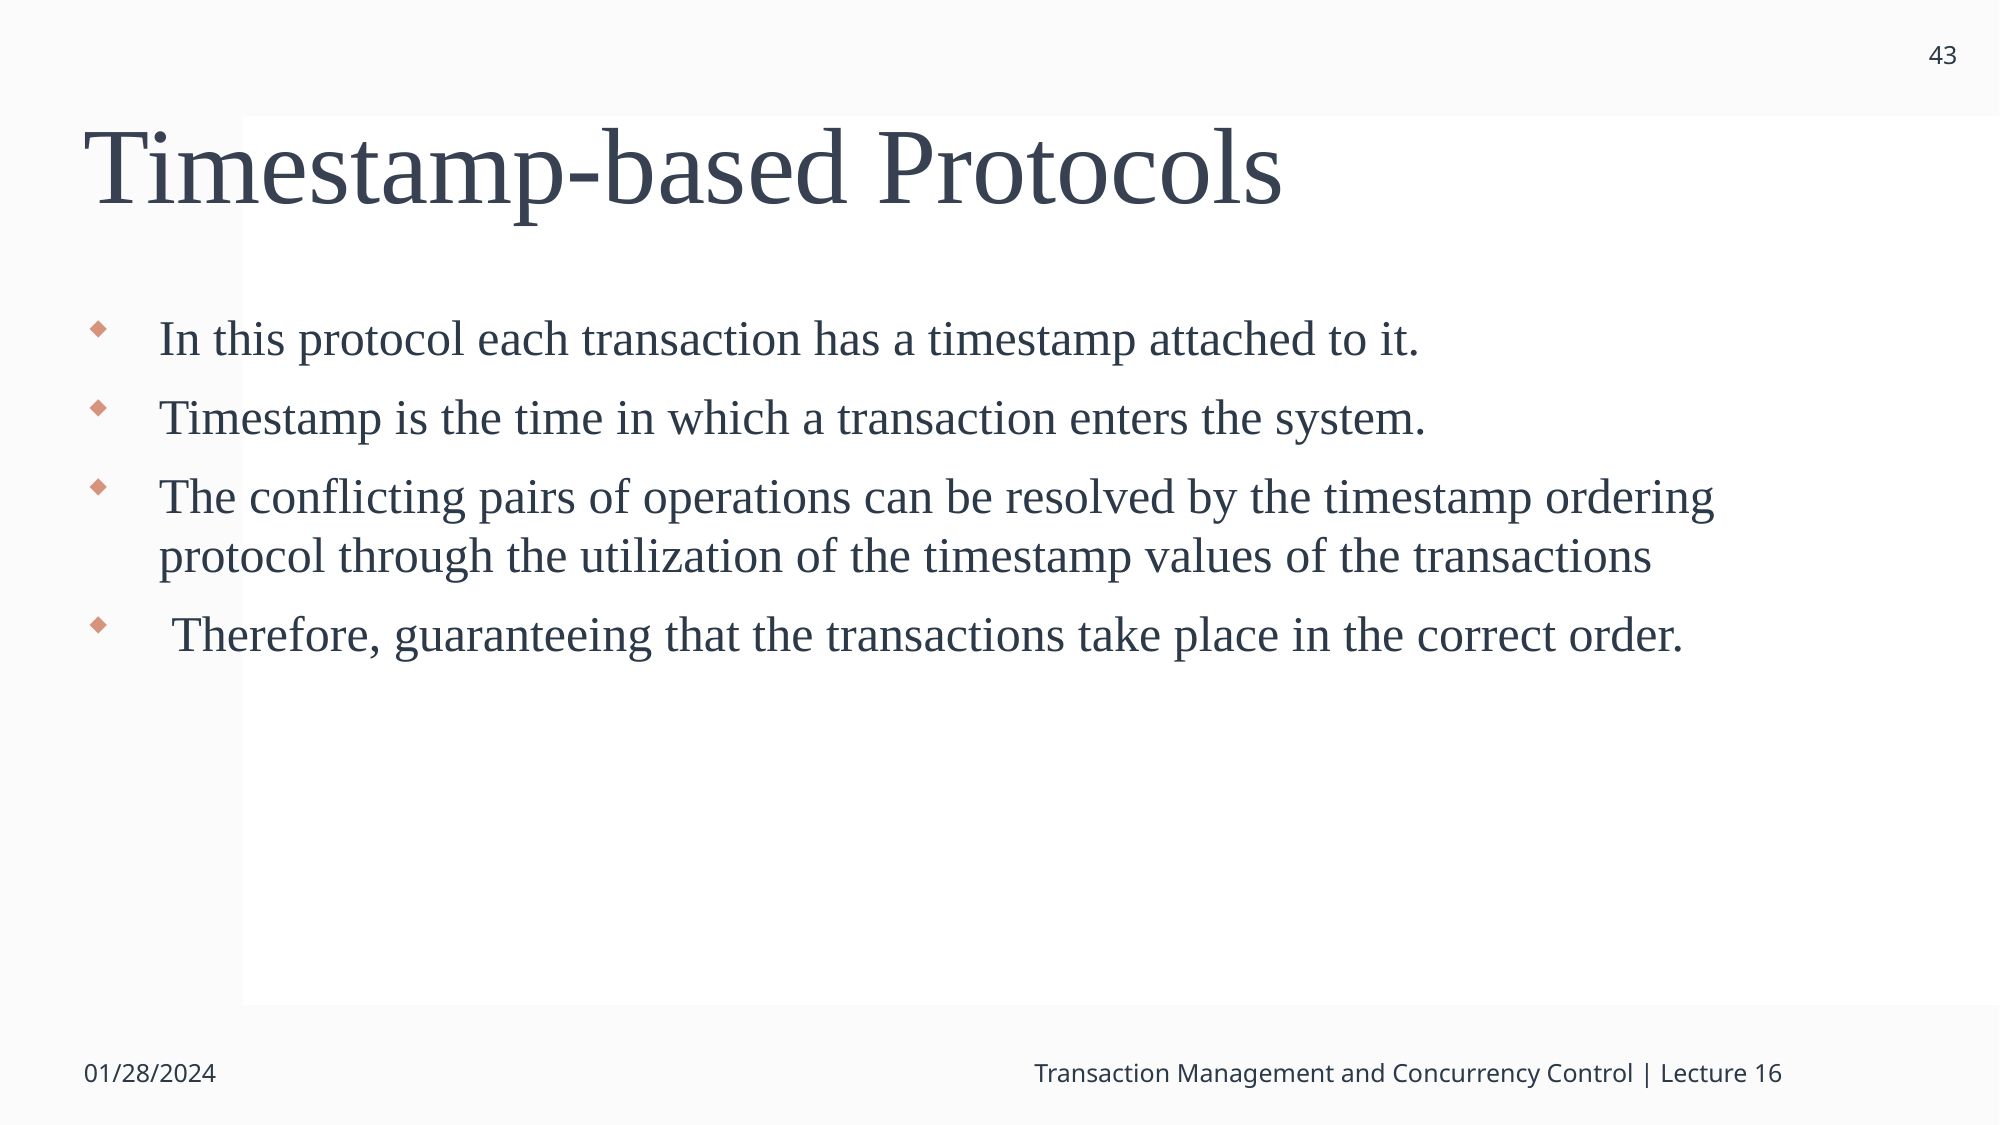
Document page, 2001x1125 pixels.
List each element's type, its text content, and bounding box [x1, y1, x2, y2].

slide_number 43 [1886, 0, 2000, 113]
footer Transaction Management and Concurrency Control | Lecture 16 [618, 1020, 1799, 1125]
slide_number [68, 1020, 519, 1125]
title Timestamp-based Protocols [68, 59, 1799, 278]
list In this protocol each transaction has a timestamp attached to it. Timestamp is the time in which a transaction enters the system. The conflicting pairs of operations can be resolved by the timestamp ordering protocol through the utilization of the timestamp values of the transactions Therefore, guaranteeing that the transactions take place in the correct order. [68, 299, 1799, 990]
